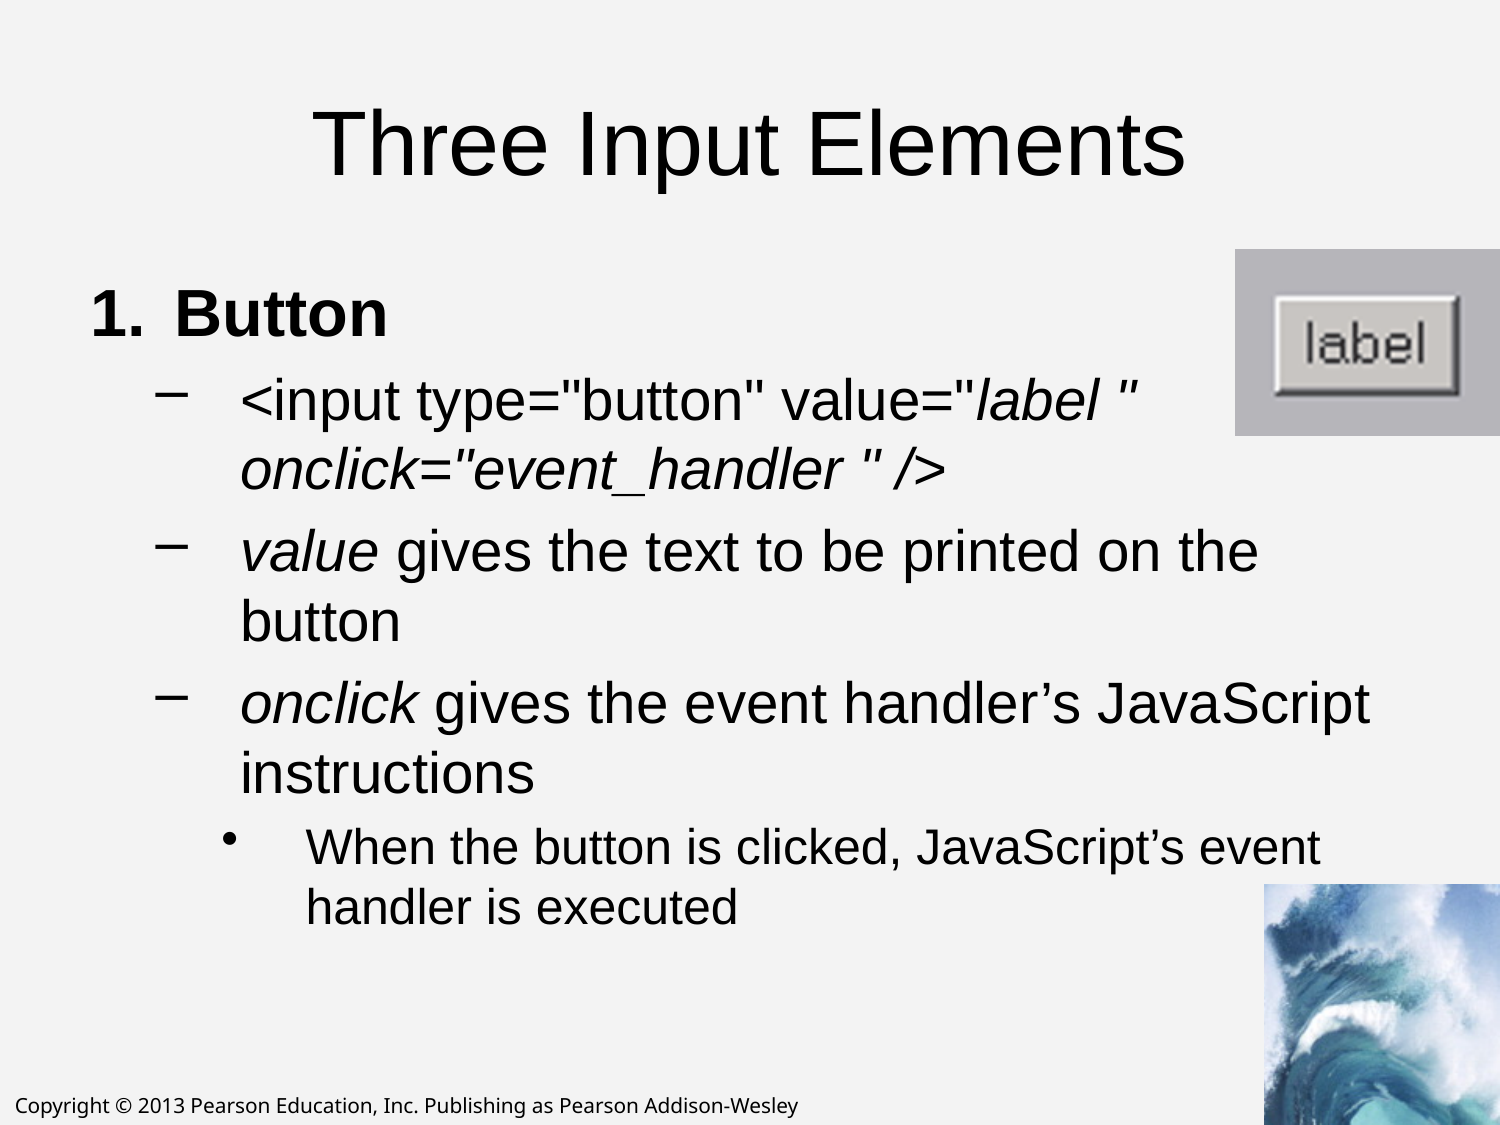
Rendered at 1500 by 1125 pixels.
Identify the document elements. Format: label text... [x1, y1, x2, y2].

title Three Input Elements [74, 44, 1426, 233]
picture [1264, 884, 1500, 1125]
picture [1235, 249, 1500, 437]
list Button <input type="button" value="label " onclick="event_handler " /> value gives the text to be printed on the button onclick gives the event handler’s JavaScript instructions When the button is clicked, JavaScript’s event handler is executed [74, 262, 1426, 1006]
